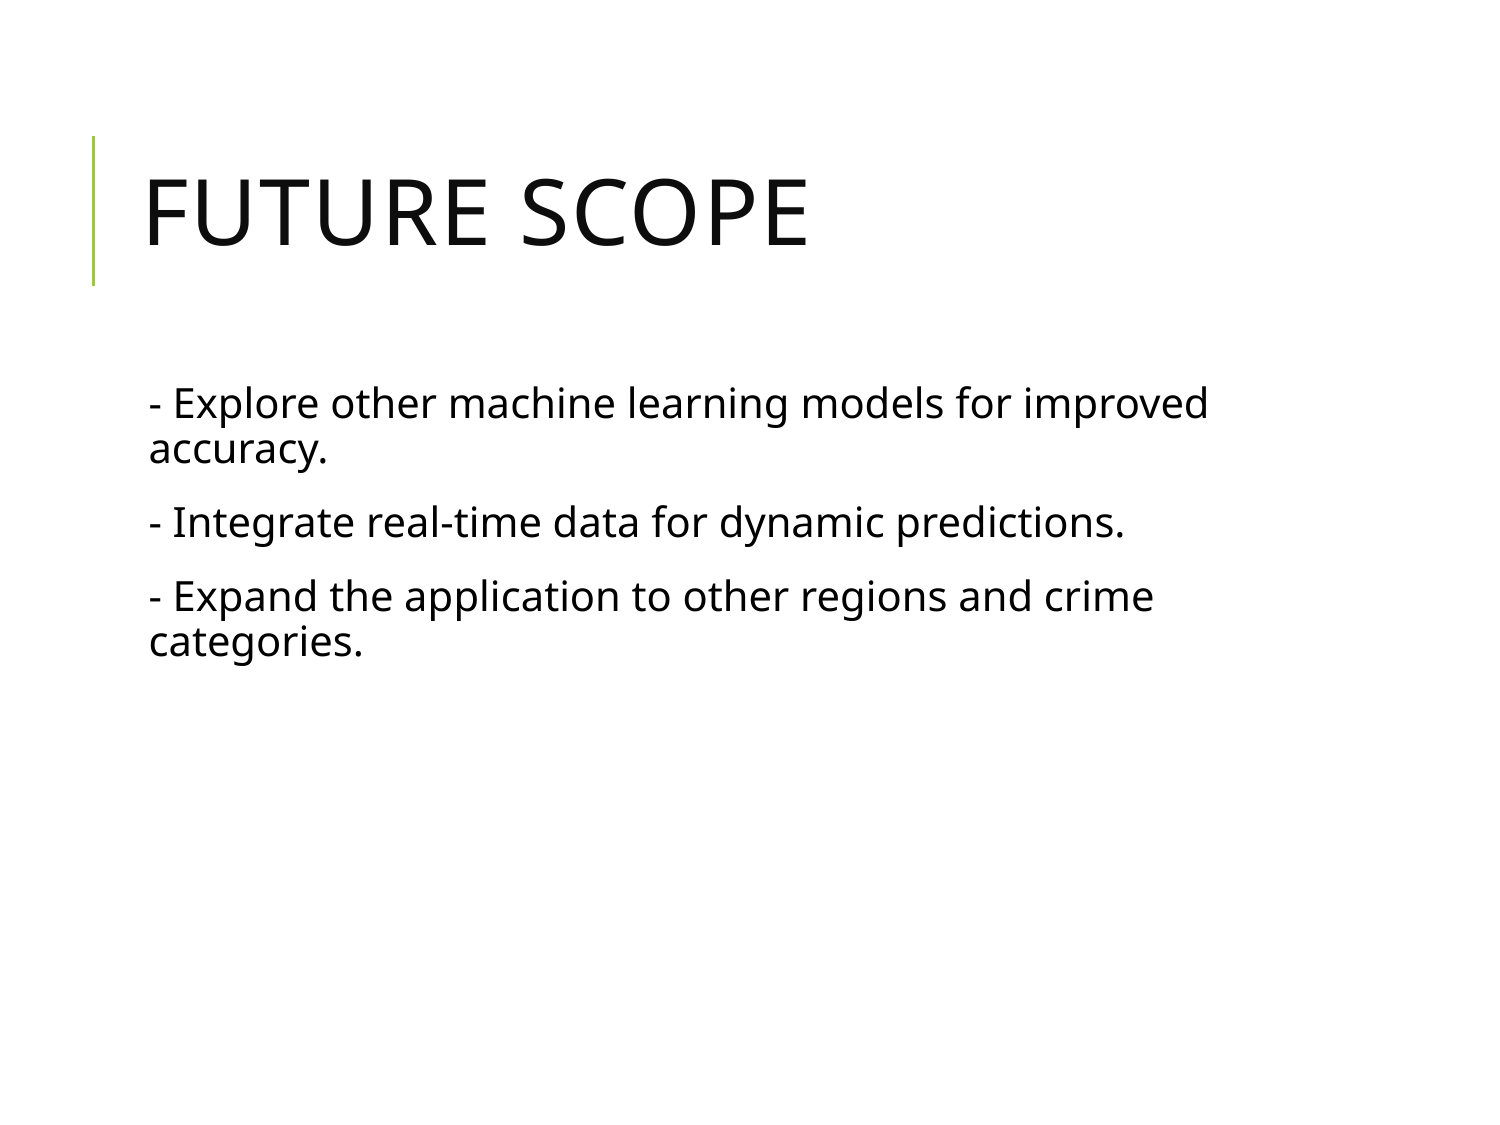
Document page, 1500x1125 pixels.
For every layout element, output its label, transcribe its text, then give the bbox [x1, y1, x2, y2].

list - Explore other machine learning models for improved accuracy. - Integrate real-time data for dynamic predictions. - Expand the application to other regions and crime categories. [126, 375, 1322, 1035]
title Future Scope [126, 96, 1322, 342]
